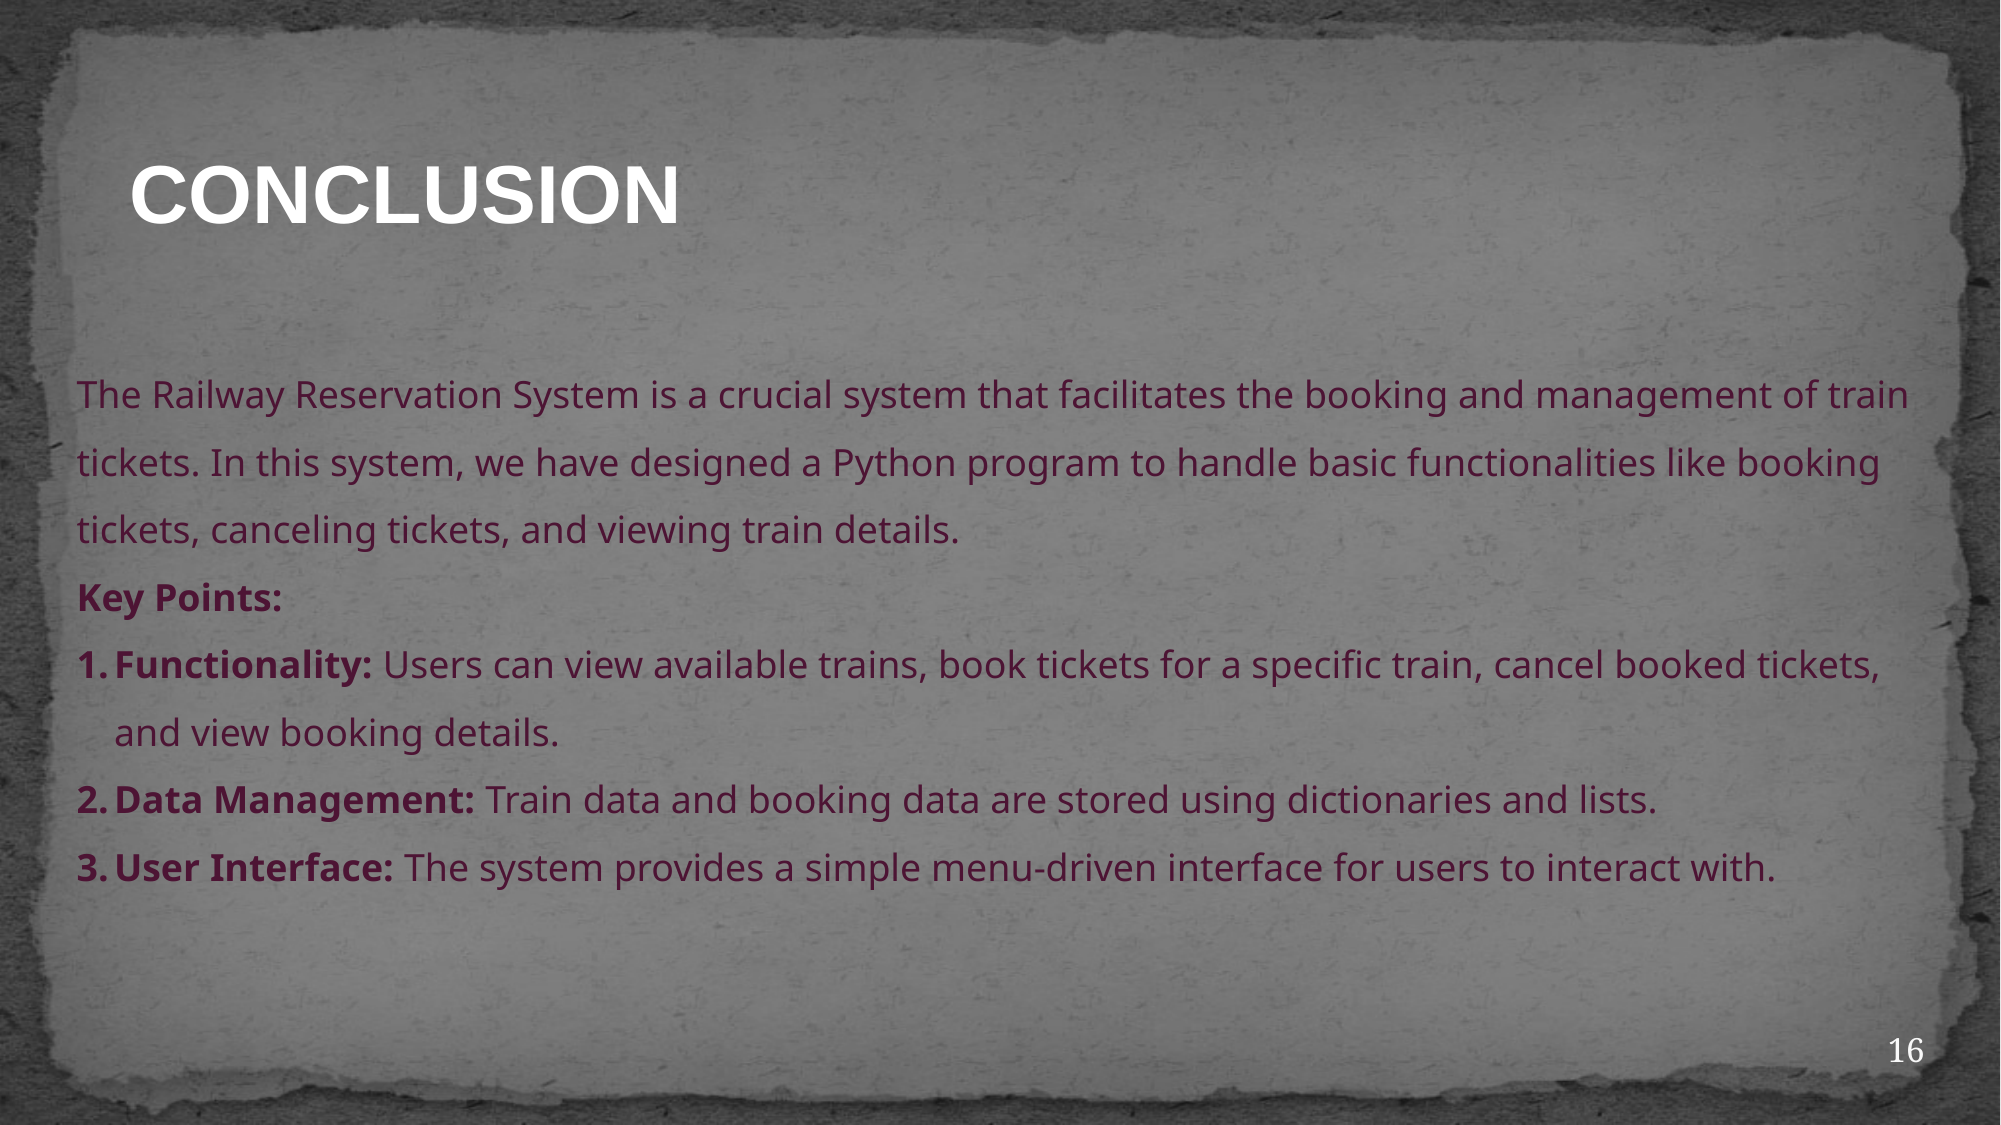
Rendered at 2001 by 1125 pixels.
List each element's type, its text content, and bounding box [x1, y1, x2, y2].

text_box The Railway Reservation System is a crucial system that facilitates the booking and management of train tickets. In this system, we have designed a Python program to handle basic functionalities like booking tickets, canceling tickets, and viewing train details. Key Points: Functionality: Users can view available trains, book tickets for a specific train, cancel booked tickets, and view booking details. Data Management: Train data and booking data are stored using dictionaries and lists. User Interface: The system provides a simple menu-driven interface for users to interact with. [61, 341, 1933, 942]
text_box CONCLUSION [114, 133, 823, 248]
slide_number 16 [1839, 1014, 1973, 1089]
